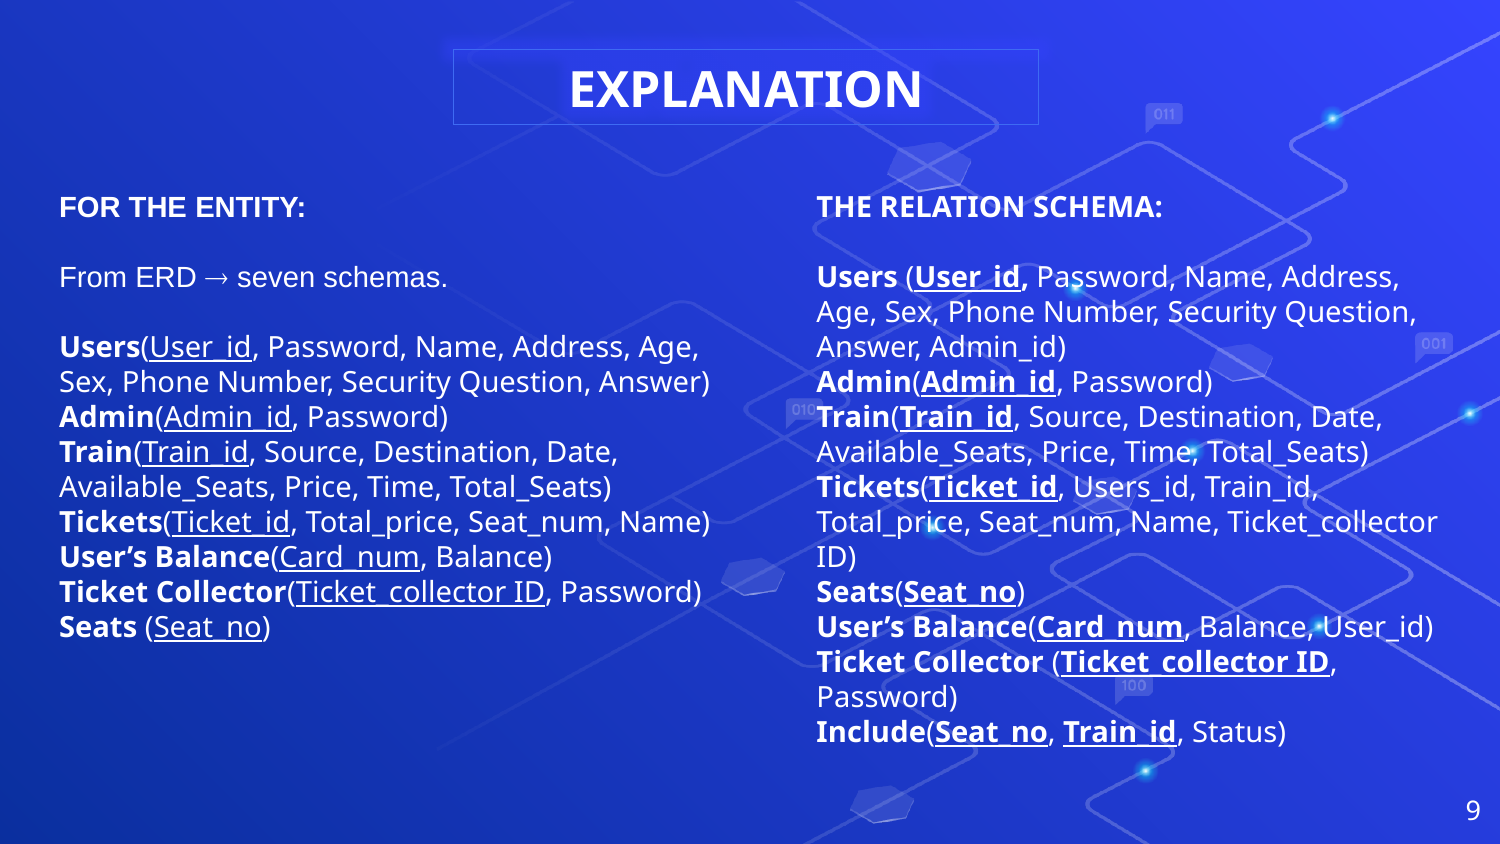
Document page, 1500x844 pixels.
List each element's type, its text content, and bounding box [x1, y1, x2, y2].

picture [0, 0, 1500, 844]
slide_number 9 [1465, 779, 1482, 844]
text_box EXPLANATION [453, 49, 1039, 125]
text_box THE RELATION SCHEMA: Users (User_id, Password, Name, Address, Age, Sex, Phone Number, Security Question, Answer, Admin_id) Admin(Admin_id, Password) Train(Train_id, Source, Destination, Date, Available_Seats, Price, Time, Total_Seats) Tickets(Ticket_id, Users_id, Train_id, Total_price, Seat_num, Name, Ticket_collector ID) Seats(Seat_no) User’s Balance(Card_num, Balance, User_id) Ticket Collector (Ticket_collector ID, Password) Include(Seat_no, Train_id, Status) [801, 181, 1465, 844]
text_box FOR THE ENTITY: From ERD  seven schemas. Users(User_id, Password, Name, Address, Age, Sex, Phone Number, Security Question, Answer) Admin(Admin_id, Password) Train(Train_id, Source, Destination, Date, Available_Seats, Price, Time, Total_Seats) Tickets(Ticket_id, Total_price, Seat_num, Name) User’s Balance(Card_num, Balance) Ticket Collector(Ticket_collector ID, Password) Seats (Seat_no) [44, 181, 734, 686]
